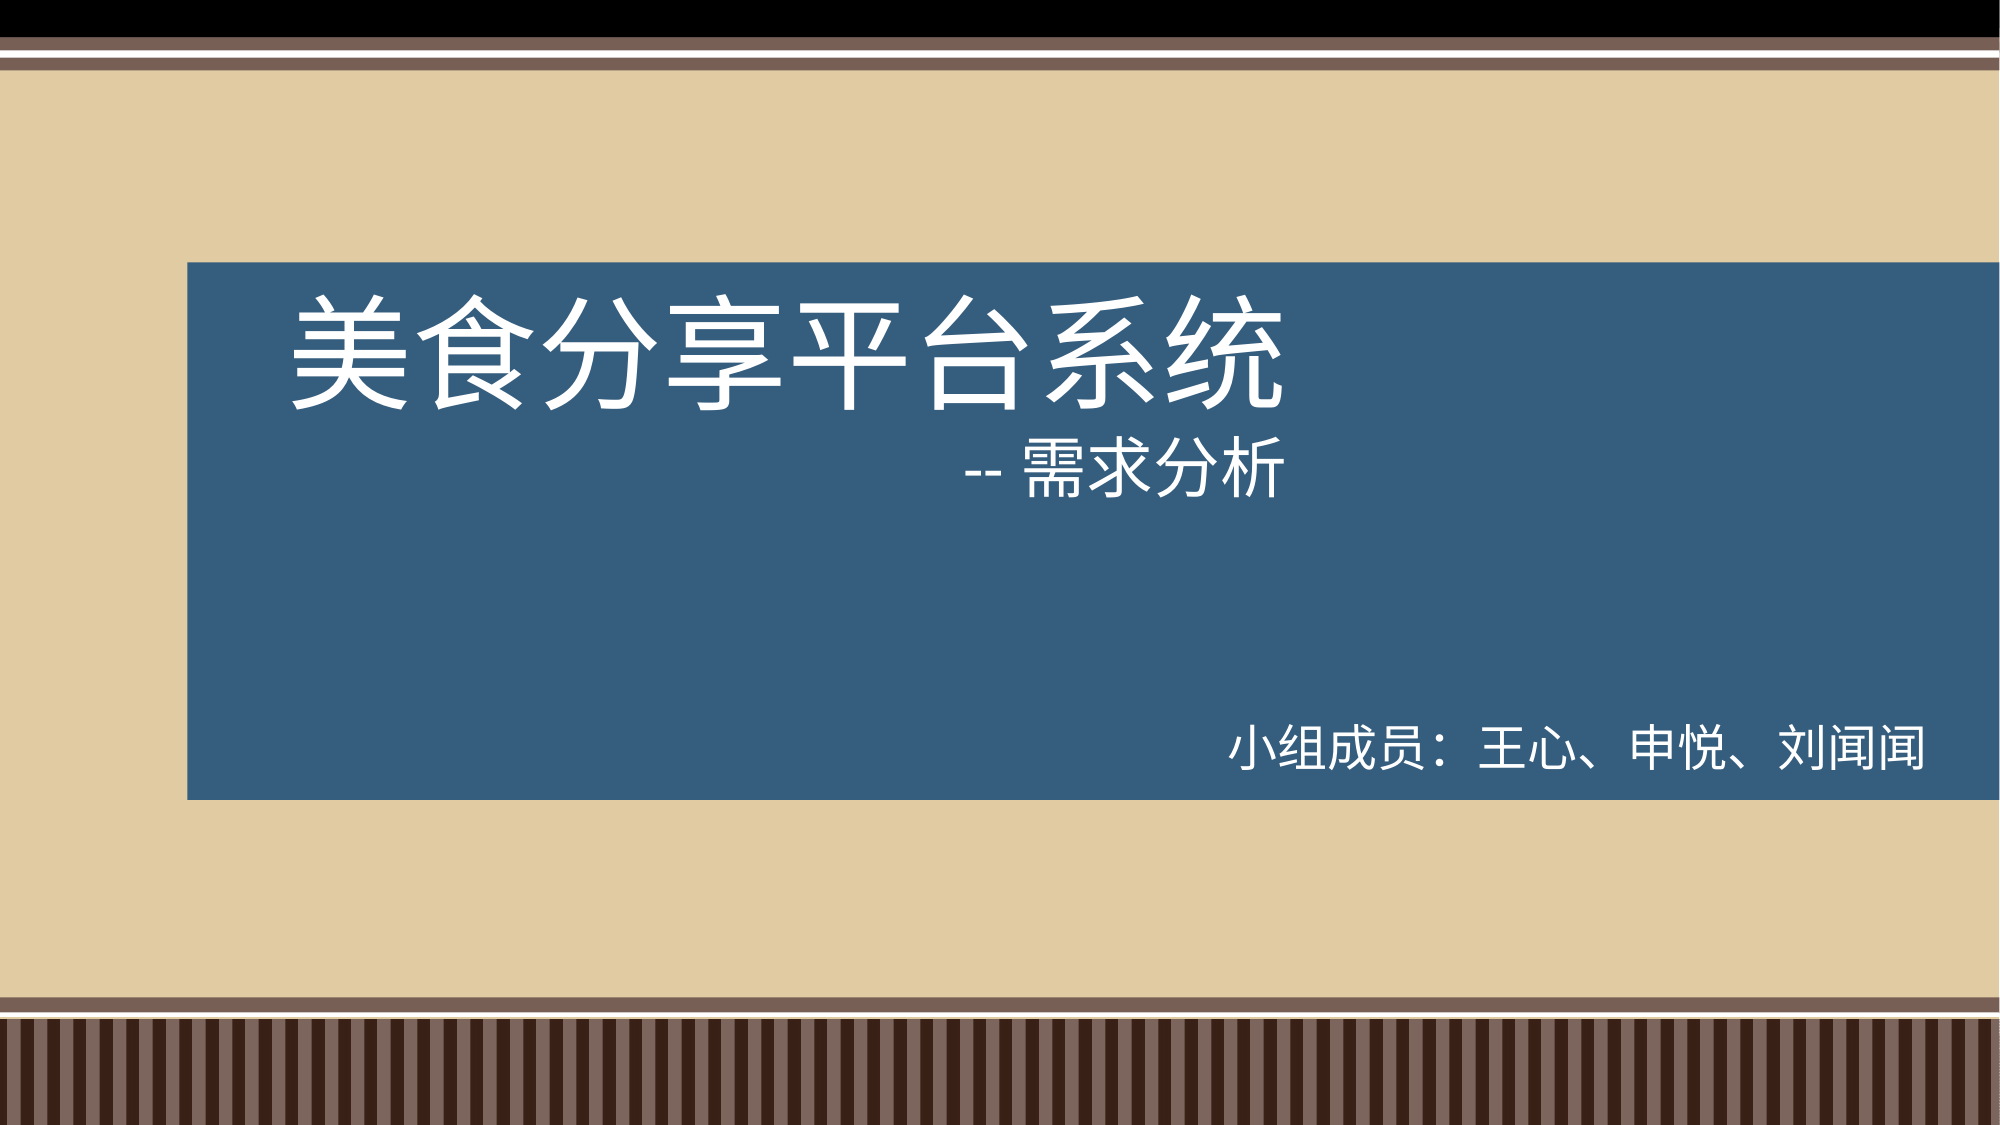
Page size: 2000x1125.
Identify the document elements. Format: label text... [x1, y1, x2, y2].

text_box 美食分享平台系统 --需求分析 [196, 268, 1378, 514]
subtitle 小组成员：王心、申悦、刘闻闻 [1212, 716, 1969, 799]
